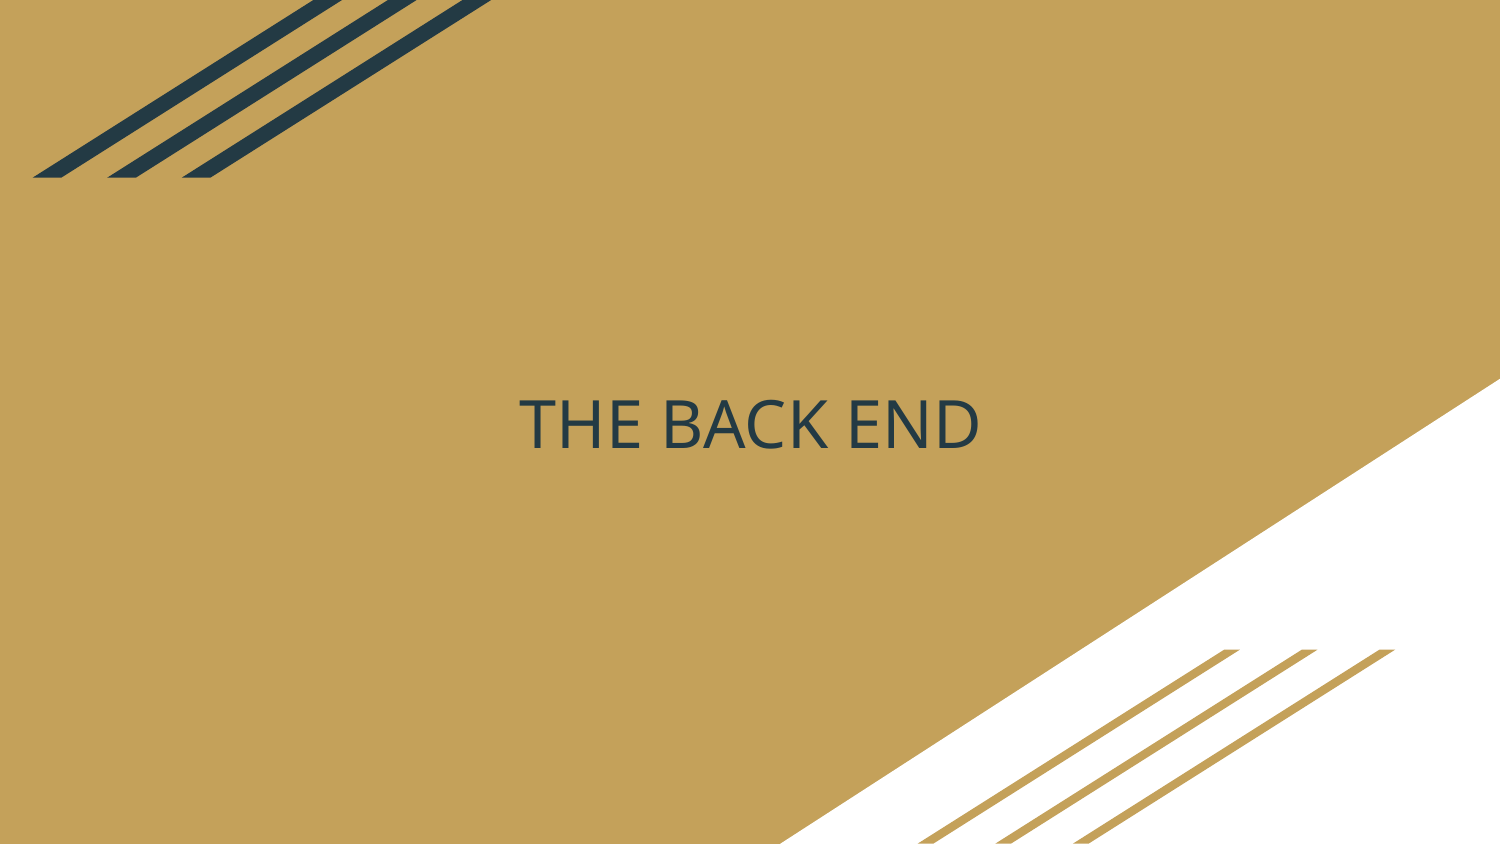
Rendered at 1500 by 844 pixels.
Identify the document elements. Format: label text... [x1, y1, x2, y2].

title THE BACK END [309, 286, 1192, 557]
